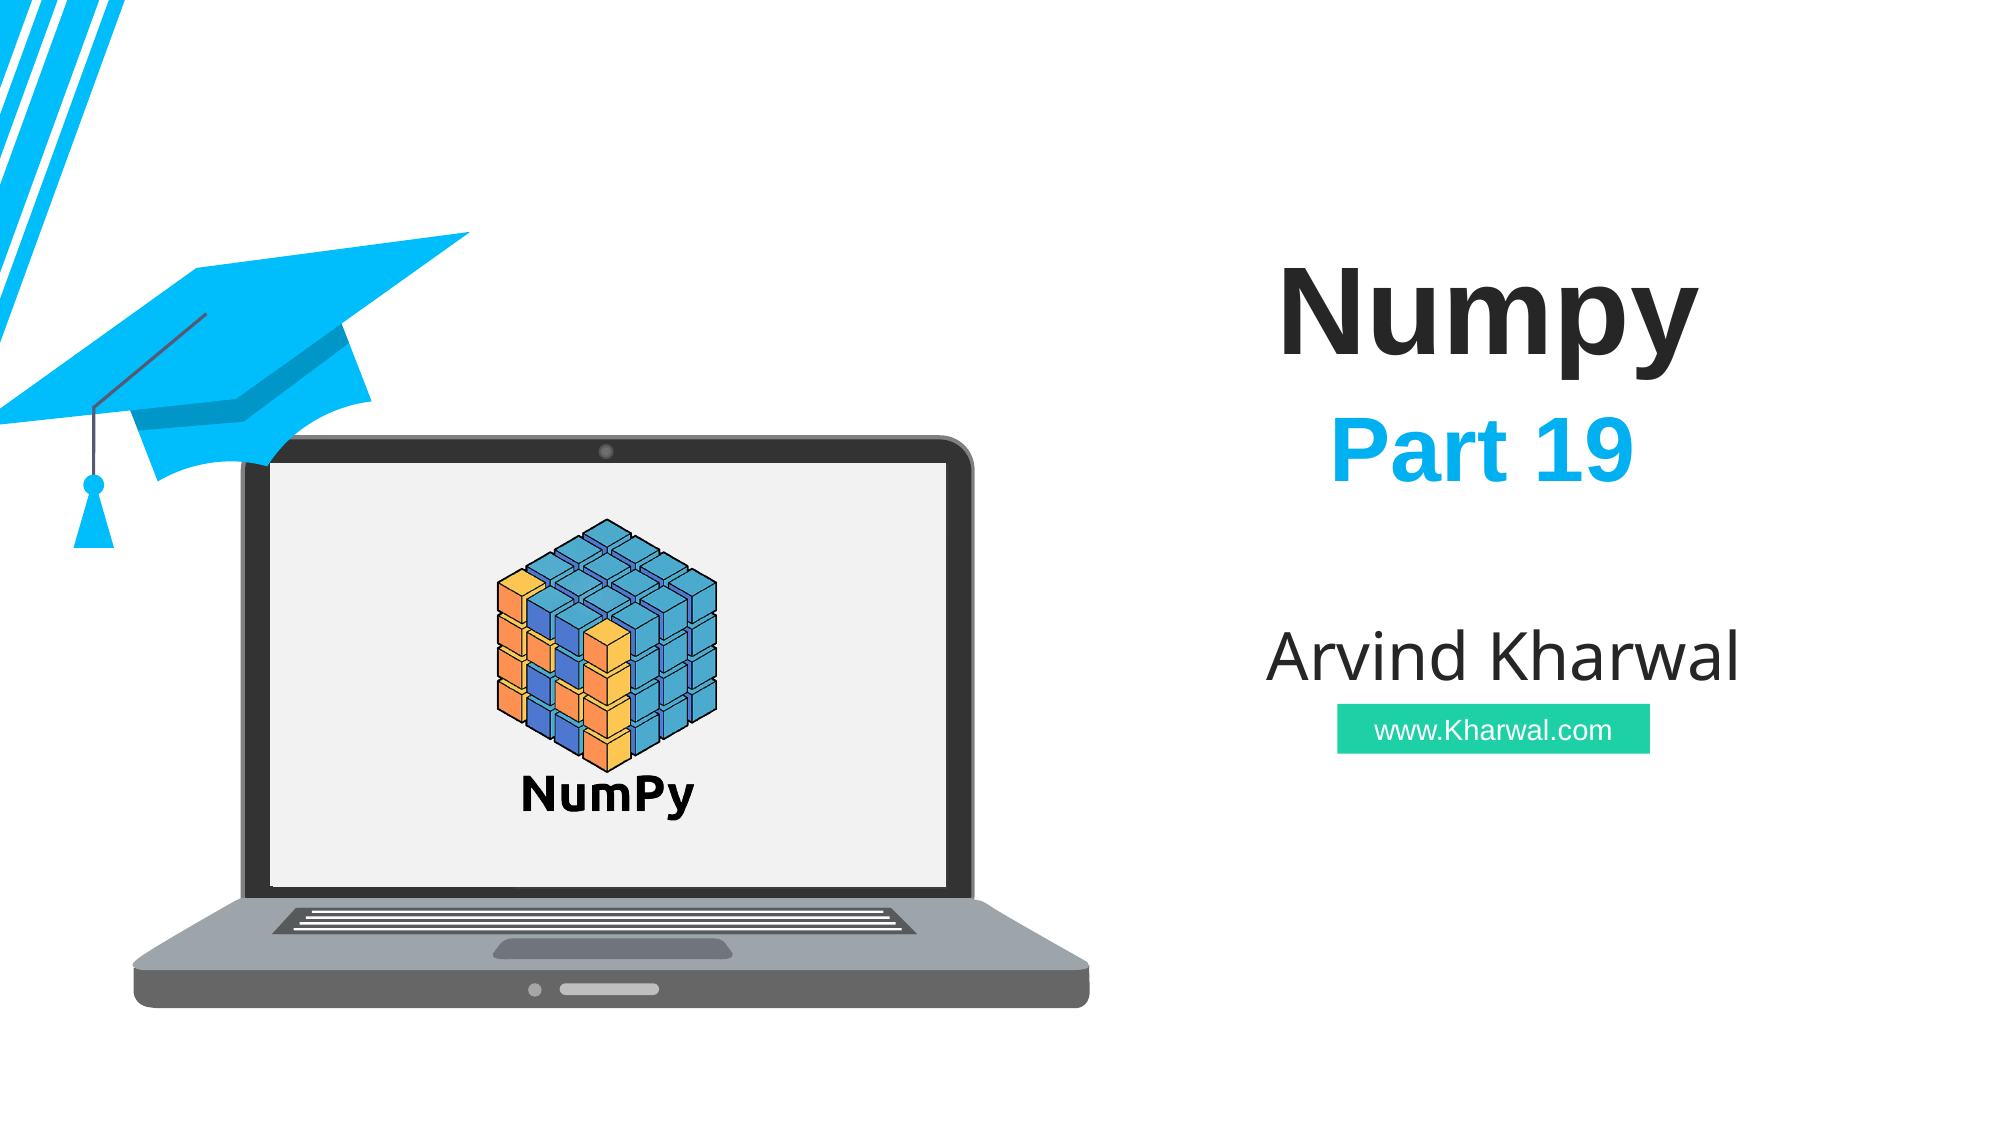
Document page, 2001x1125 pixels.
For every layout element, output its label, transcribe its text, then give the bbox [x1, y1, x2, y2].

text_box Arvind Kharwal [1251, 606, 1781, 701]
text_box www.Kharwal.com [1337, 703, 1650, 754]
text_box Part 19 [1185, 391, 1781, 511]
list Numpy [1020, 238, 1956, 389]
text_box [0, 259, 506, 486]
picture [273, 462, 947, 888]
